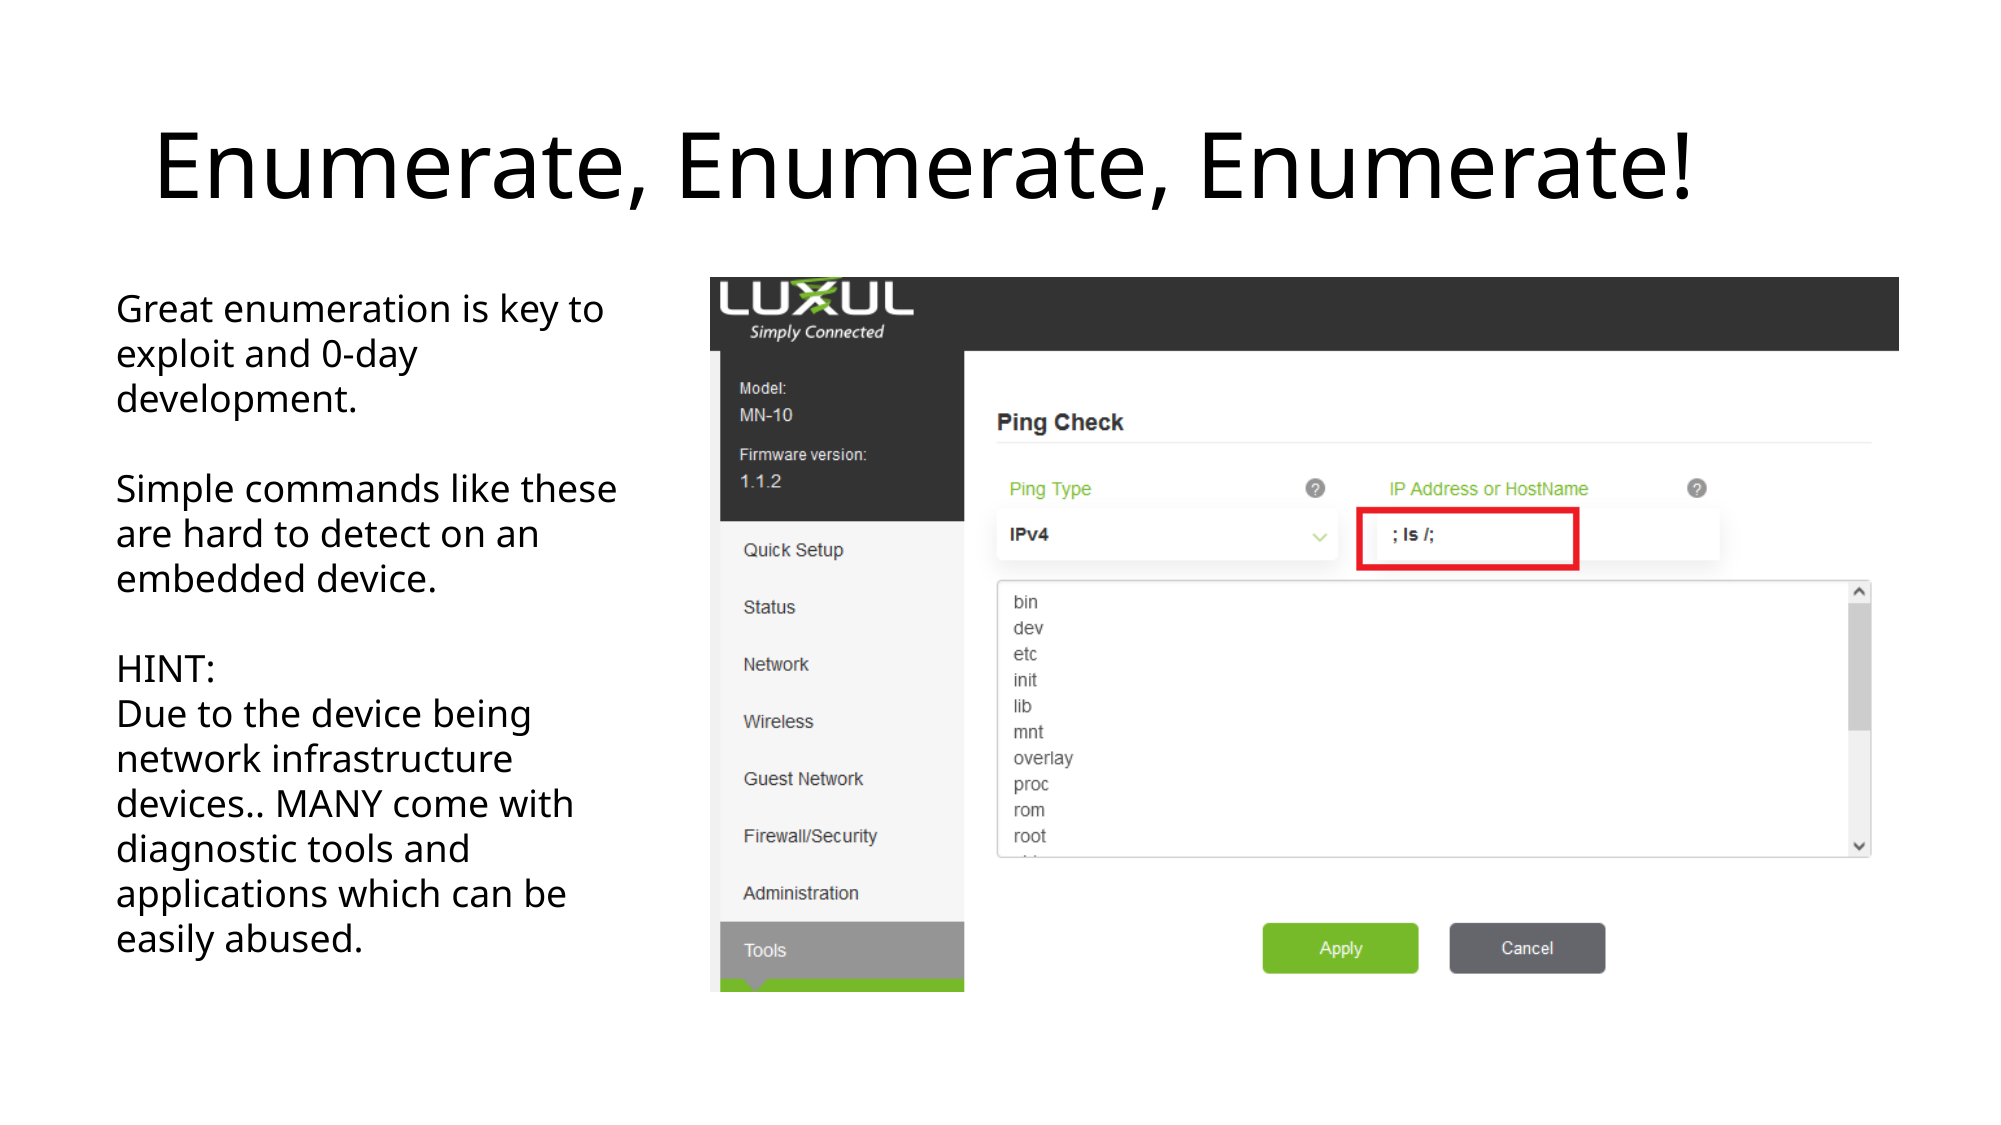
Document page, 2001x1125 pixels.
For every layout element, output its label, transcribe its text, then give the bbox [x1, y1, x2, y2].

text_box Great enumeration is key to exploit and 0-day development. Simple commands like these are hard to detect on an embedded device. HINT: Due to the device being network infrastructure devices.. MANY come with diagnostic tools and applications which can be easily abused. [101, 277, 651, 967]
title Enumerate, Enumerate, Enumerate! [137, 59, 1863, 278]
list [709, 276, 1900, 992]
